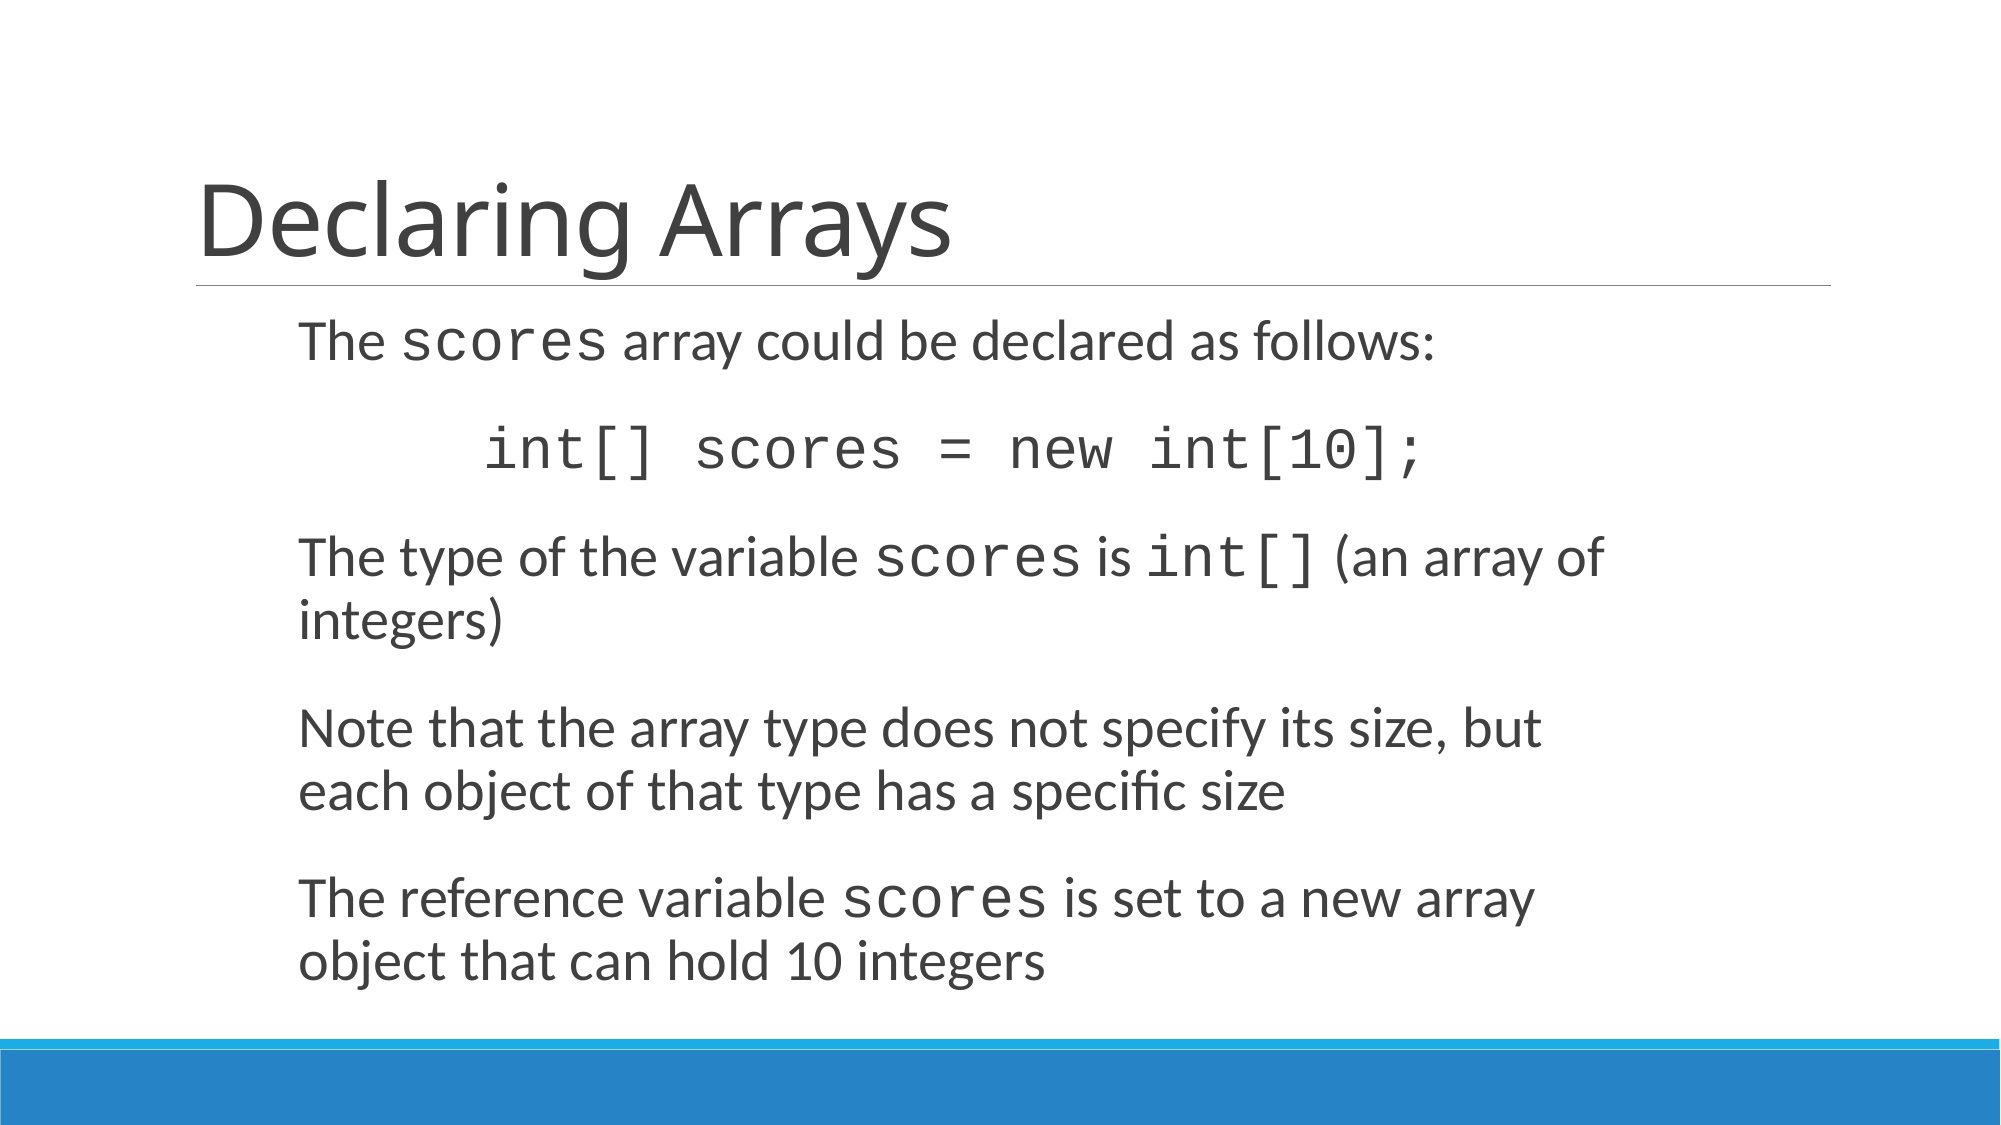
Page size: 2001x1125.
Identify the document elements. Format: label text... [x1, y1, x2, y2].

list The scores array could be declared as follows: int[] scores = new int[10]; The type of the variable scores is int[] (an array of integers) Note that the array type does not specify its size, but each object of that type has a specific size The reference variable scores is set to a new array object that can hold 10 integers [268, 303, 1644, 1078]
title Declaring Arrays [180, 47, 1830, 285]
